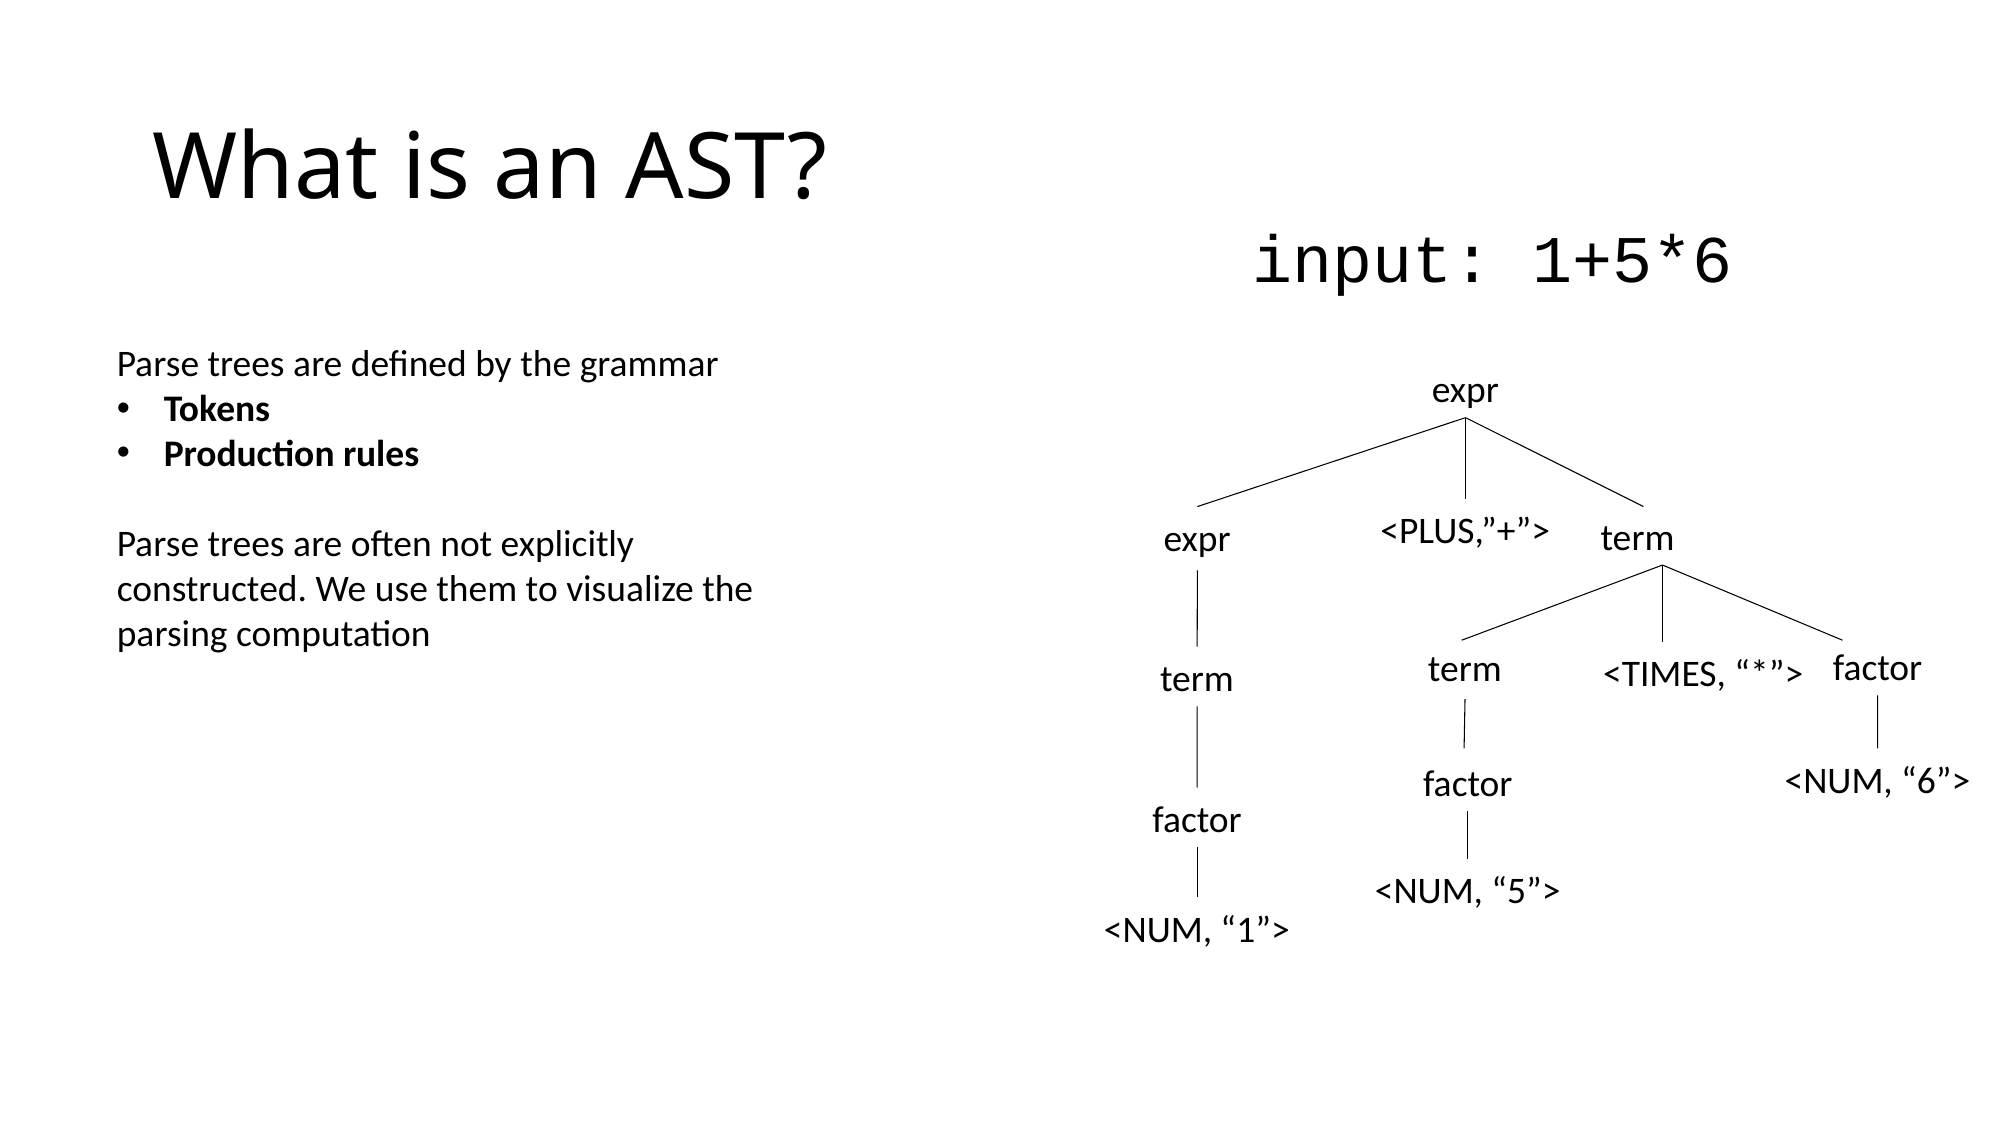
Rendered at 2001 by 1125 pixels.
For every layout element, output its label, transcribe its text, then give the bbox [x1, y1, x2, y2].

text_box factor [1408, 751, 1528, 811]
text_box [1461, 565, 1662, 641]
text_box input: 1+5*6 [1237, 208, 1748, 304]
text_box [1465, 418, 1644, 507]
text_box <NUM, “5”> [1360, 858, 1576, 919]
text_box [1197, 418, 1465, 507]
text_box <NUM, “1”> [1089, 897, 1305, 957]
text_box expr [1149, 506, 1246, 567]
text_box Parse trees are defined by the grammar Tokens Production rules Parse trees are often not explicitly constructed. We use them to visualize the parsing computation [102, 332, 774, 662]
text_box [1662, 565, 1843, 641]
text_box term [1585, 505, 1751, 565]
text_box <TIMES, “*”> [1588, 641, 1819, 702]
text_box <PLUS,”+”> [1365, 507, 1566, 559]
text_box <NUM, “6”> [1769, 748, 1986, 808]
text_box term [1413, 636, 1517, 697]
text_box factor [1818, 635, 1938, 696]
text_box term [1145, 646, 1250, 707]
text_box factor [1137, 787, 1257, 848]
text_box expr [1417, 357, 1514, 418]
title What is an AST? [137, 59, 1863, 278]
